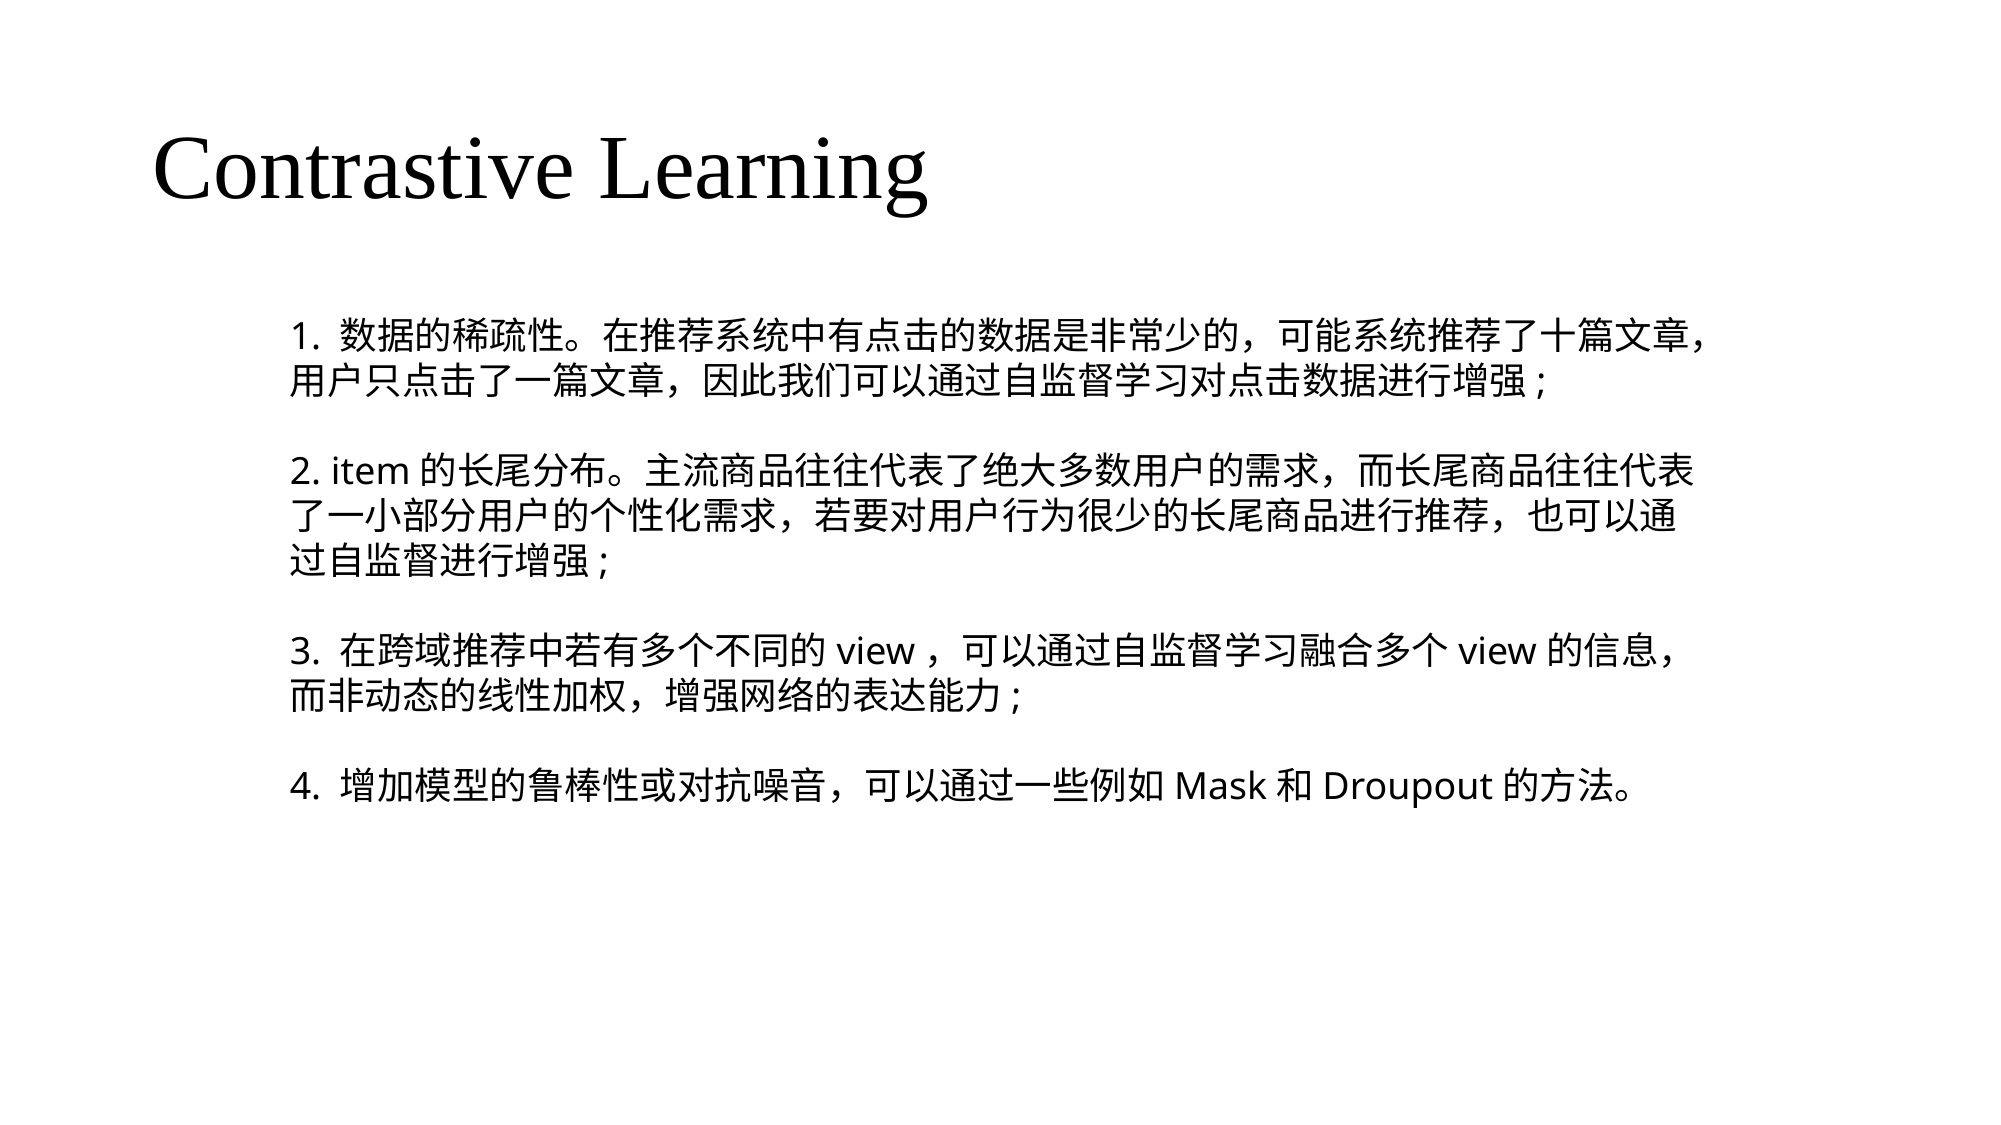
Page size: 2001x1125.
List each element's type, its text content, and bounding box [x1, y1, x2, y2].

text_box 1. 数据的稀疏性。在推荐系统中有点击的数据是非常少的，可能系统推荐了十篇文章，用户只点击了一篇文章，因此我们可以通过自监督学习对点击数据进行增强; 2. item的长尾分布。主流商品往往代表了绝大多数用户的需求，而长尾商品往往代表了一小部分用户的个性化需求，若要对用户行为很少的长尾商品进行推荐，也可以通过自监督进行增强; 3. 在跨域推荐中若有多个不同的view，可以通过自监督学习融合多个view的信息，而非动态的线性加权，增强网络的表达能力; 4. 增加模型的鲁棒性或对抗噪音，可以通过一些例如Mask和Droupout的方法。 [275, 304, 1725, 815]
title Contrastive Learning [137, 59, 1863, 278]
